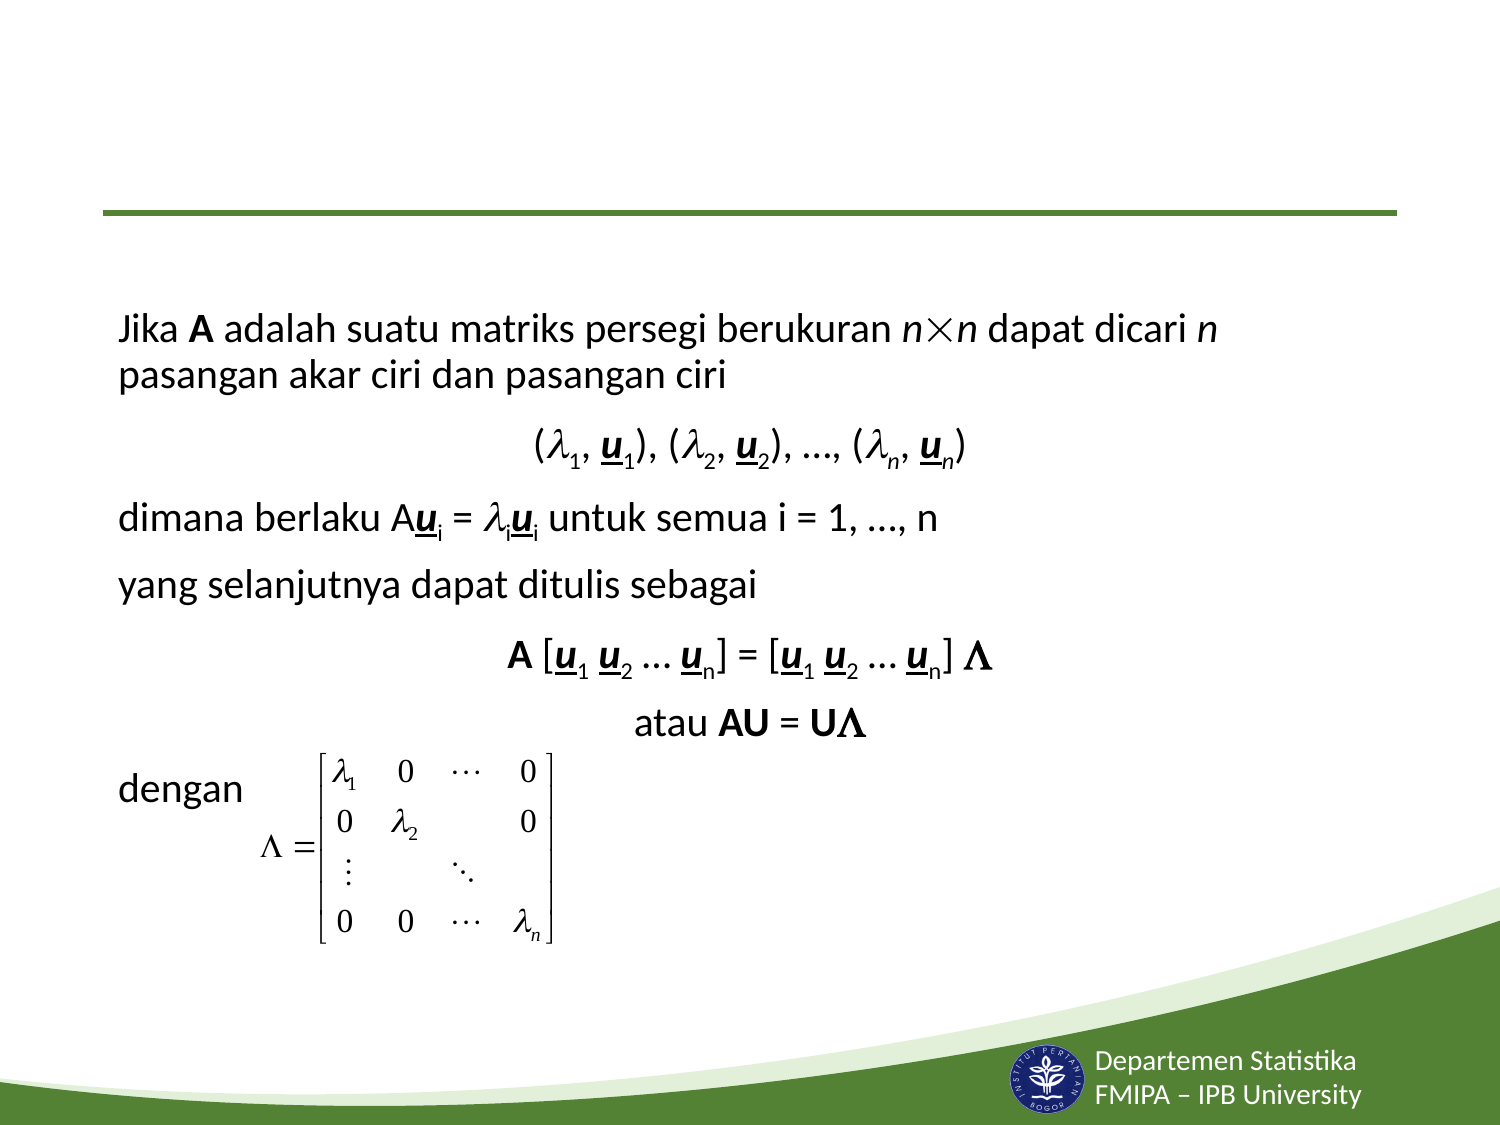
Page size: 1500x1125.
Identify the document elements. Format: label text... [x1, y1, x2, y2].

picture [1009, 1044, 1085, 1114]
list Jika A adalah suatu matriks persegi berukuran nn dapat dicari n pasangan akar ciri dan pasangan ciri (1, u1), (2, u2), …, (n, un) dimana berlaku Aui = iui untuk semua i = 1, …, n yang selanjutnya dapat ditulis sebagai A [u1 u2 … un] = [u1 u2 … un]  atau AU = U dengan [103, 299, 1397, 1014]
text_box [254, 745, 565, 953]
